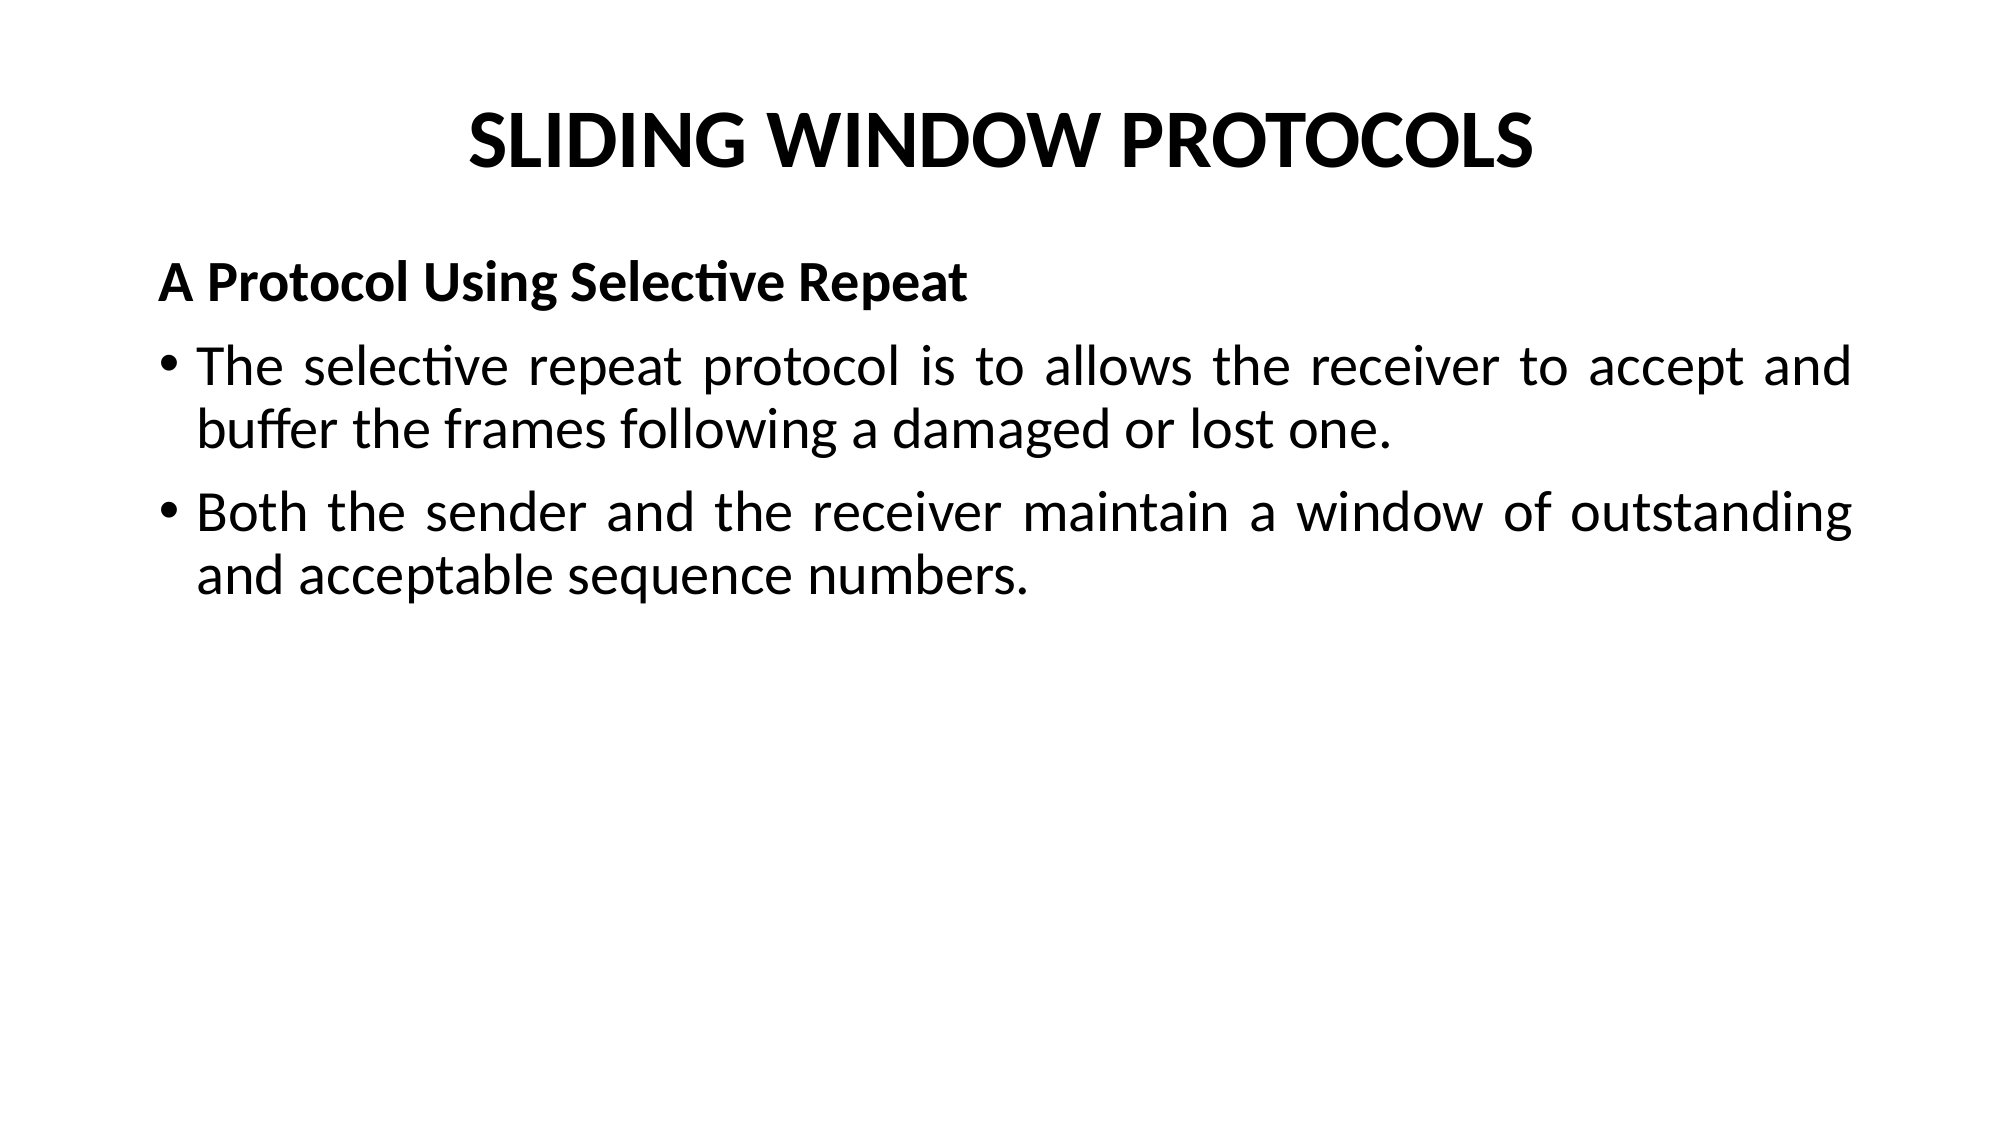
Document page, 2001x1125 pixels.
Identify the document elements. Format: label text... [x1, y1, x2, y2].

title SLIDING WINDOW PROTOCOLS [139, 32, 1865, 250]
list A Protocol Using Selective Repeat The selective repeat protocol is to allows the receiver to accept and buffer the frames following a damaged or lost one. Both the sender and the receiver maintain a window of outstanding and acceptable sequence numbers. [143, 243, 1869, 958]
